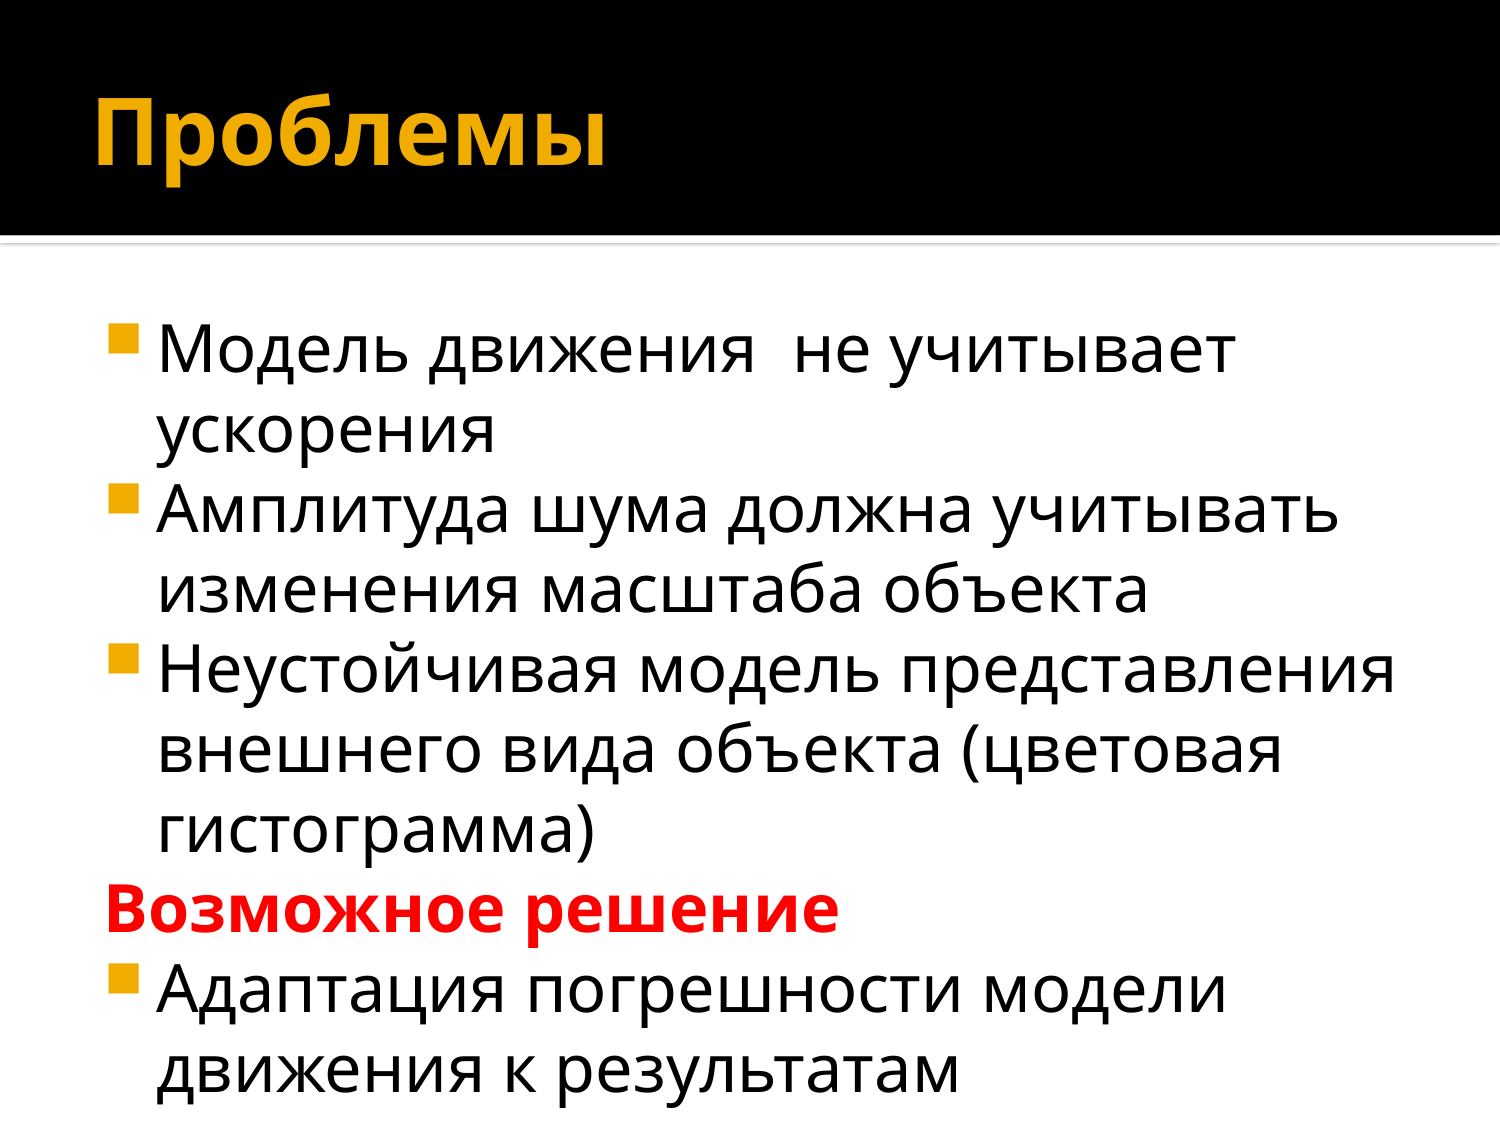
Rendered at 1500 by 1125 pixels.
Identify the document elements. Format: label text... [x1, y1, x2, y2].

list Модель движения не учитывает ускорения Амплитуда шума должна учитывать изменения масштаба объекта Неустойчивая модель представления внешнего вида объекта (цветовая гистограмма) Возможное решение Адаптация погрешности модели движения к результатам отслеживания [75, 291, 1425, 1050]
title Проблемы [75, 25, 1425, 231]
